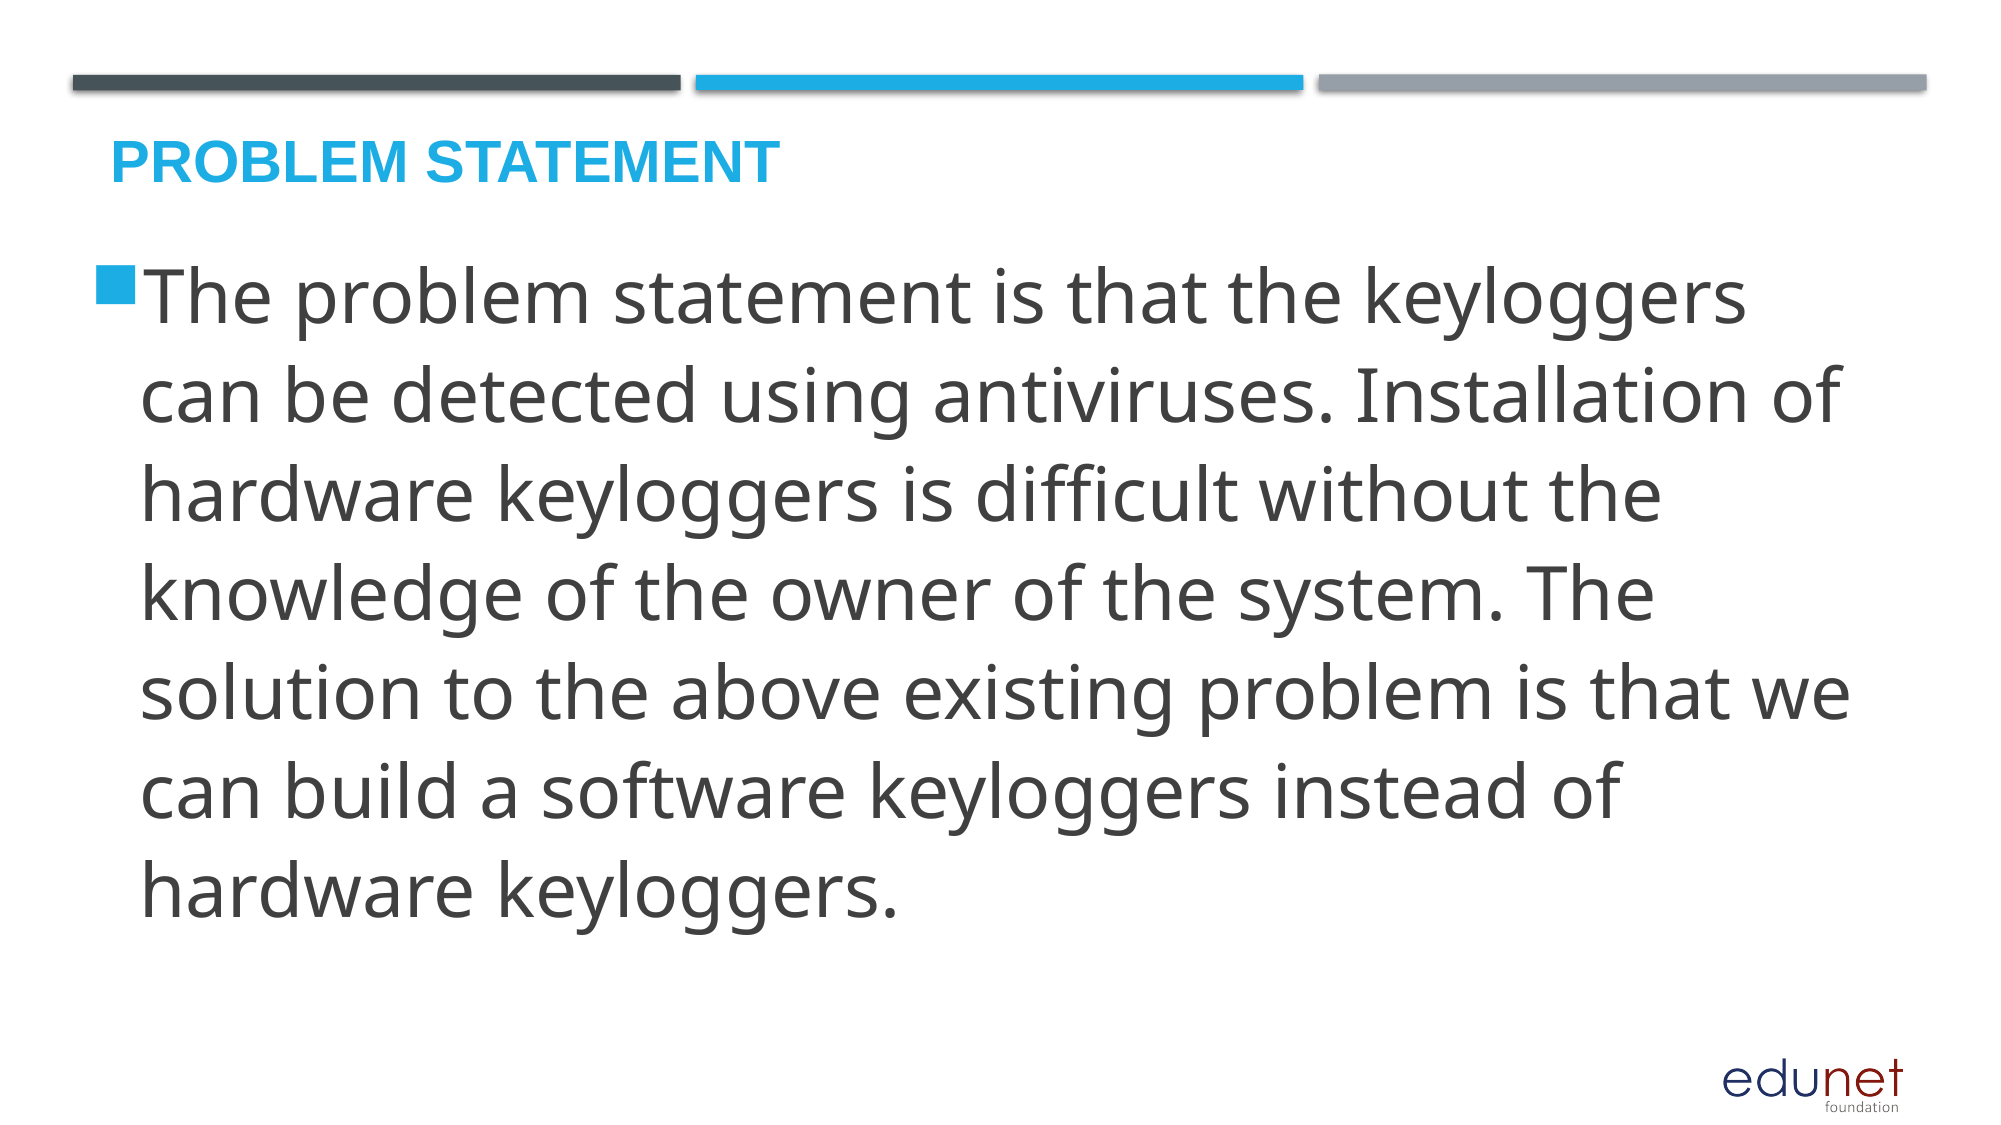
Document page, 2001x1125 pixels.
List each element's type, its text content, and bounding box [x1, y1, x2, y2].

list The problem statement is that the keyloggers can be detected using antiviruses. Installation of hardware keyloggers is difficult without the knowledge of the owner of the system. The solution to the above existing problem is that we can build a software keyloggers instead of hardware keyloggers. [74, 203, 1884, 970]
picture [1719, 1056, 1905, 1116]
title Problem Statement [95, 115, 1905, 203]
